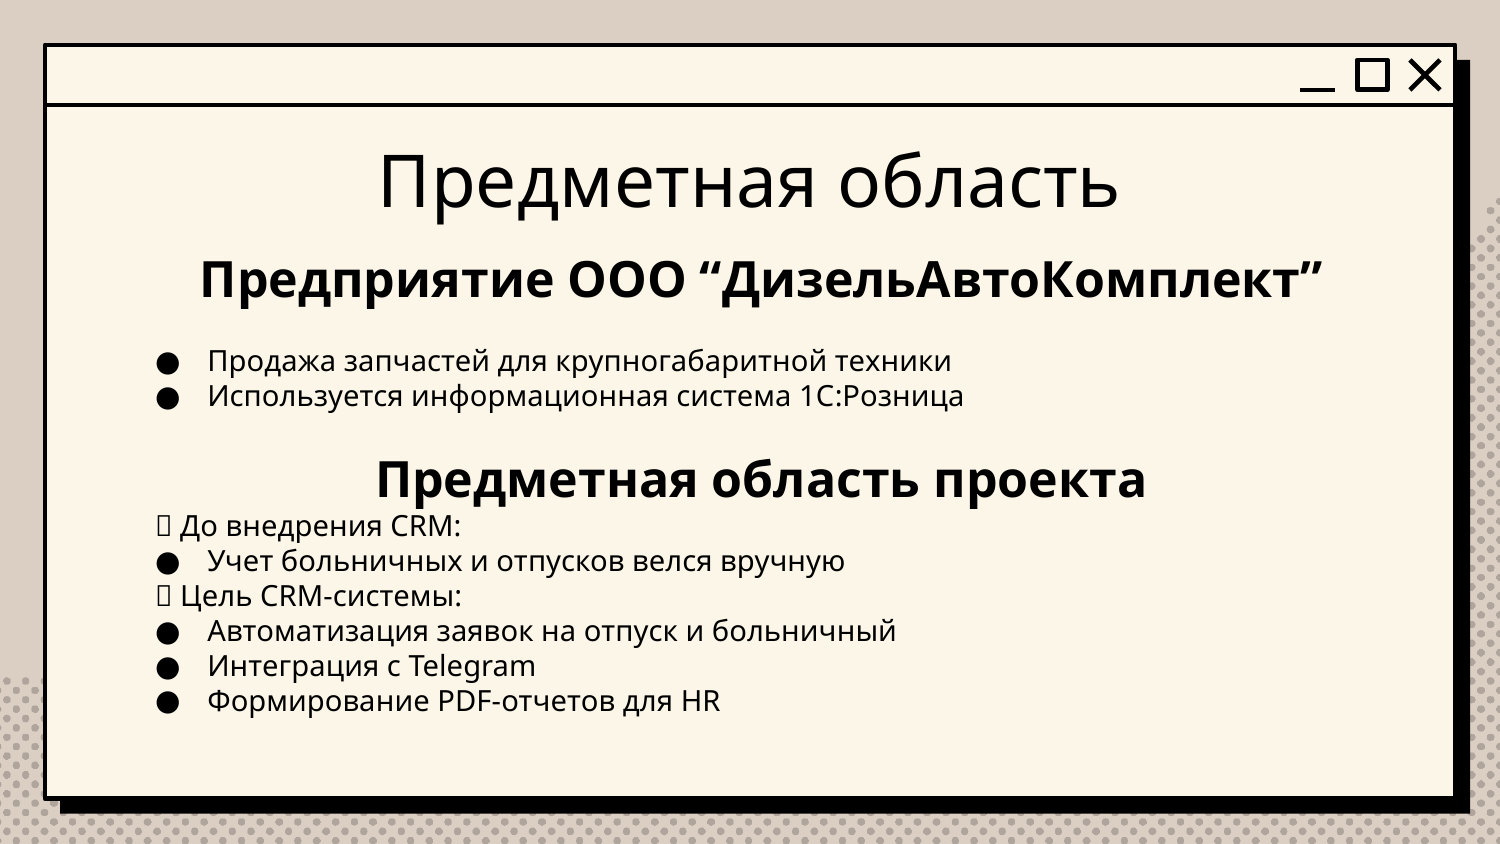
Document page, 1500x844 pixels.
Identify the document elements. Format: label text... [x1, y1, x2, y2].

list Предприятие ООО “ДизельАвтоКомплект” Продажа запчастей для крупногабаритной техники Используется информационная система 1С:Розница Предметная область проекта 🚫 До внедрения CRM: Учет больничных и отпусков велся вручную ✅ Цель CRM-системы: Автоматизация заявок на отпуск и больничный Интеграция с Telegram Формирование PDF-отчетов для HR [117, 232, 1383, 742]
title Предметная область [117, 120, 1383, 232]
